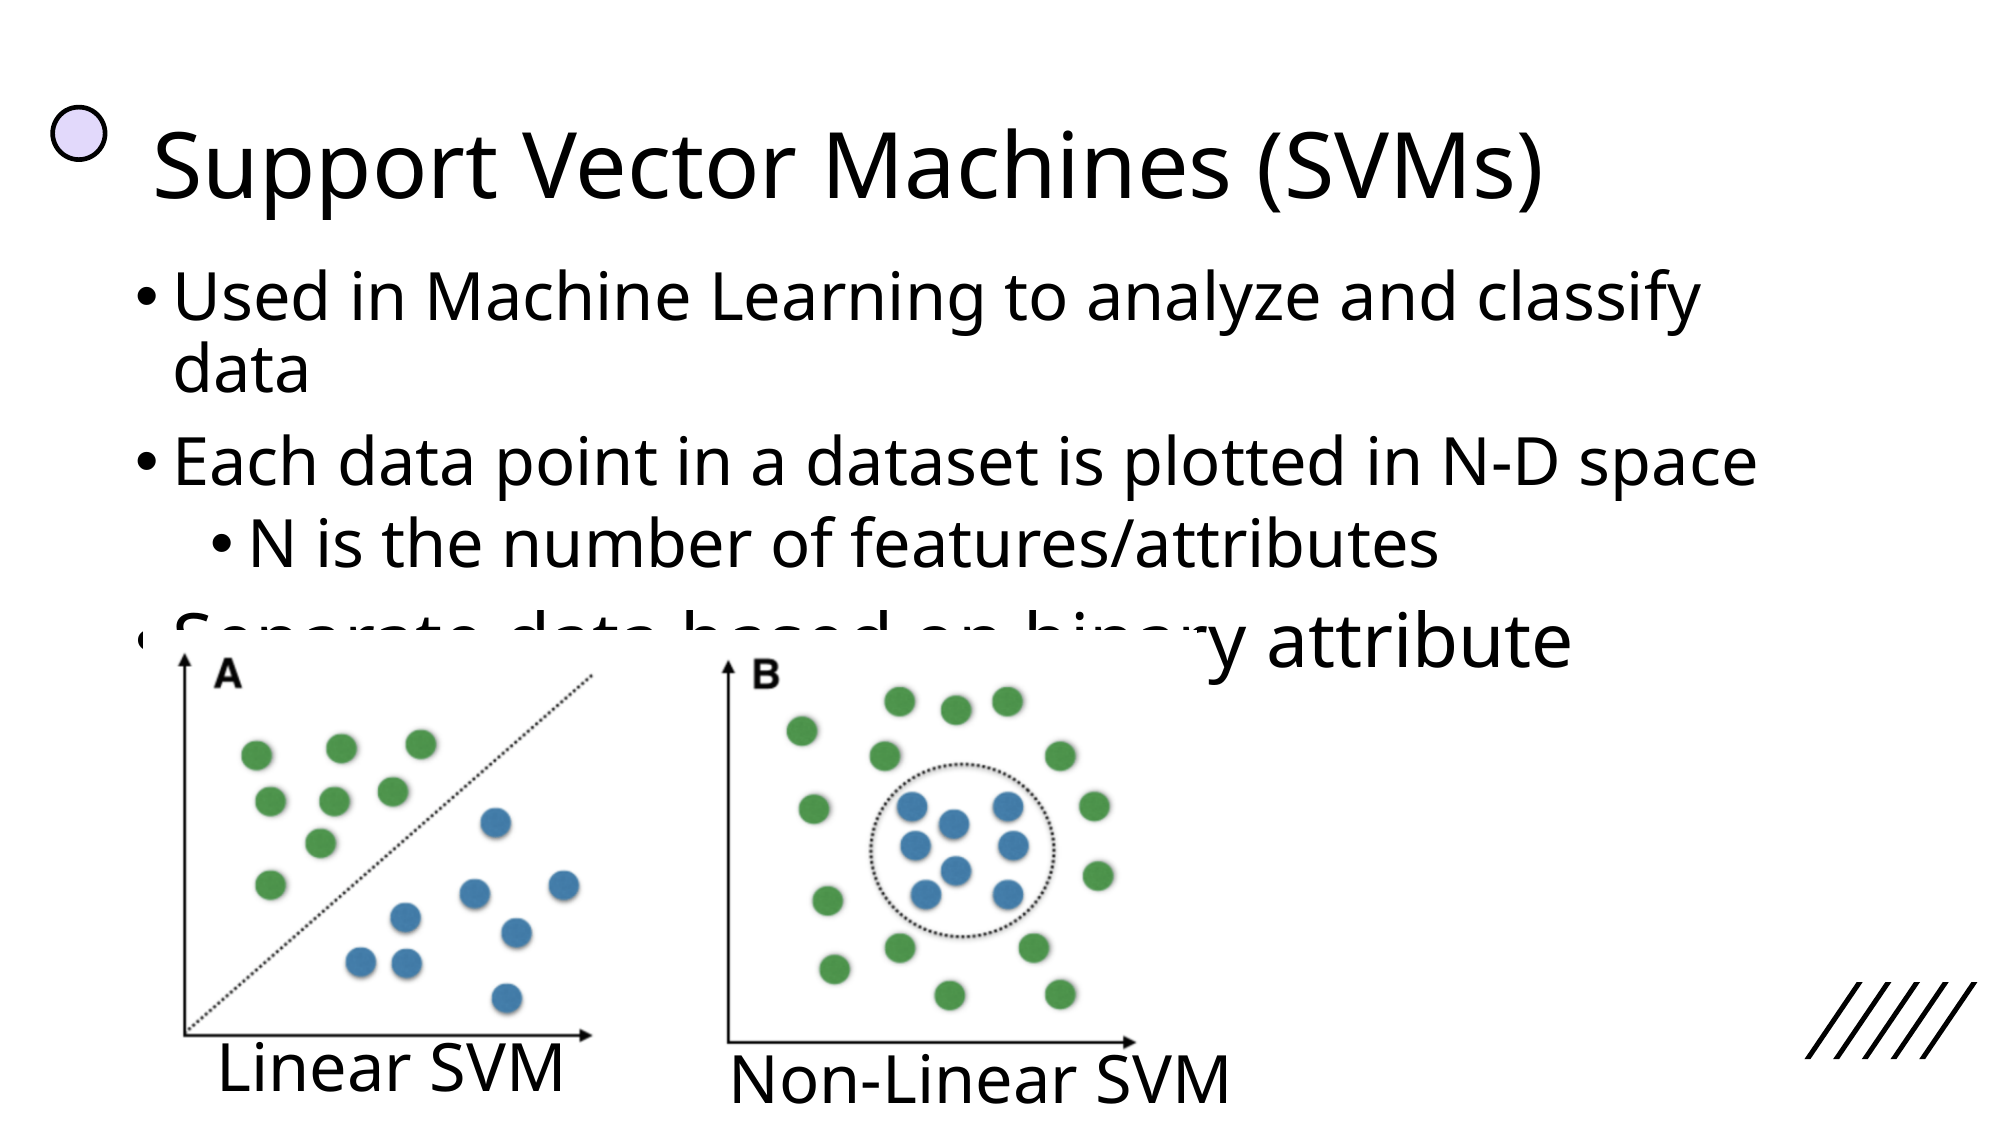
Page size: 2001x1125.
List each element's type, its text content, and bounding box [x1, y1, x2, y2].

list Used in Machine Learning to analyze and classify data Each data point in a dataset is plotted in N-D space N is the number of features/attributes Separate data based on binary attribute [120, 255, 1846, 970]
text_box Linear SVM [201, 1062, 583, 1113]
picture [143, 630, 1197, 1062]
text_box Non-Linear SVM [713, 1029, 1249, 1124]
title Support Vector Machines (SVMs) [137, 59, 1863, 278]
